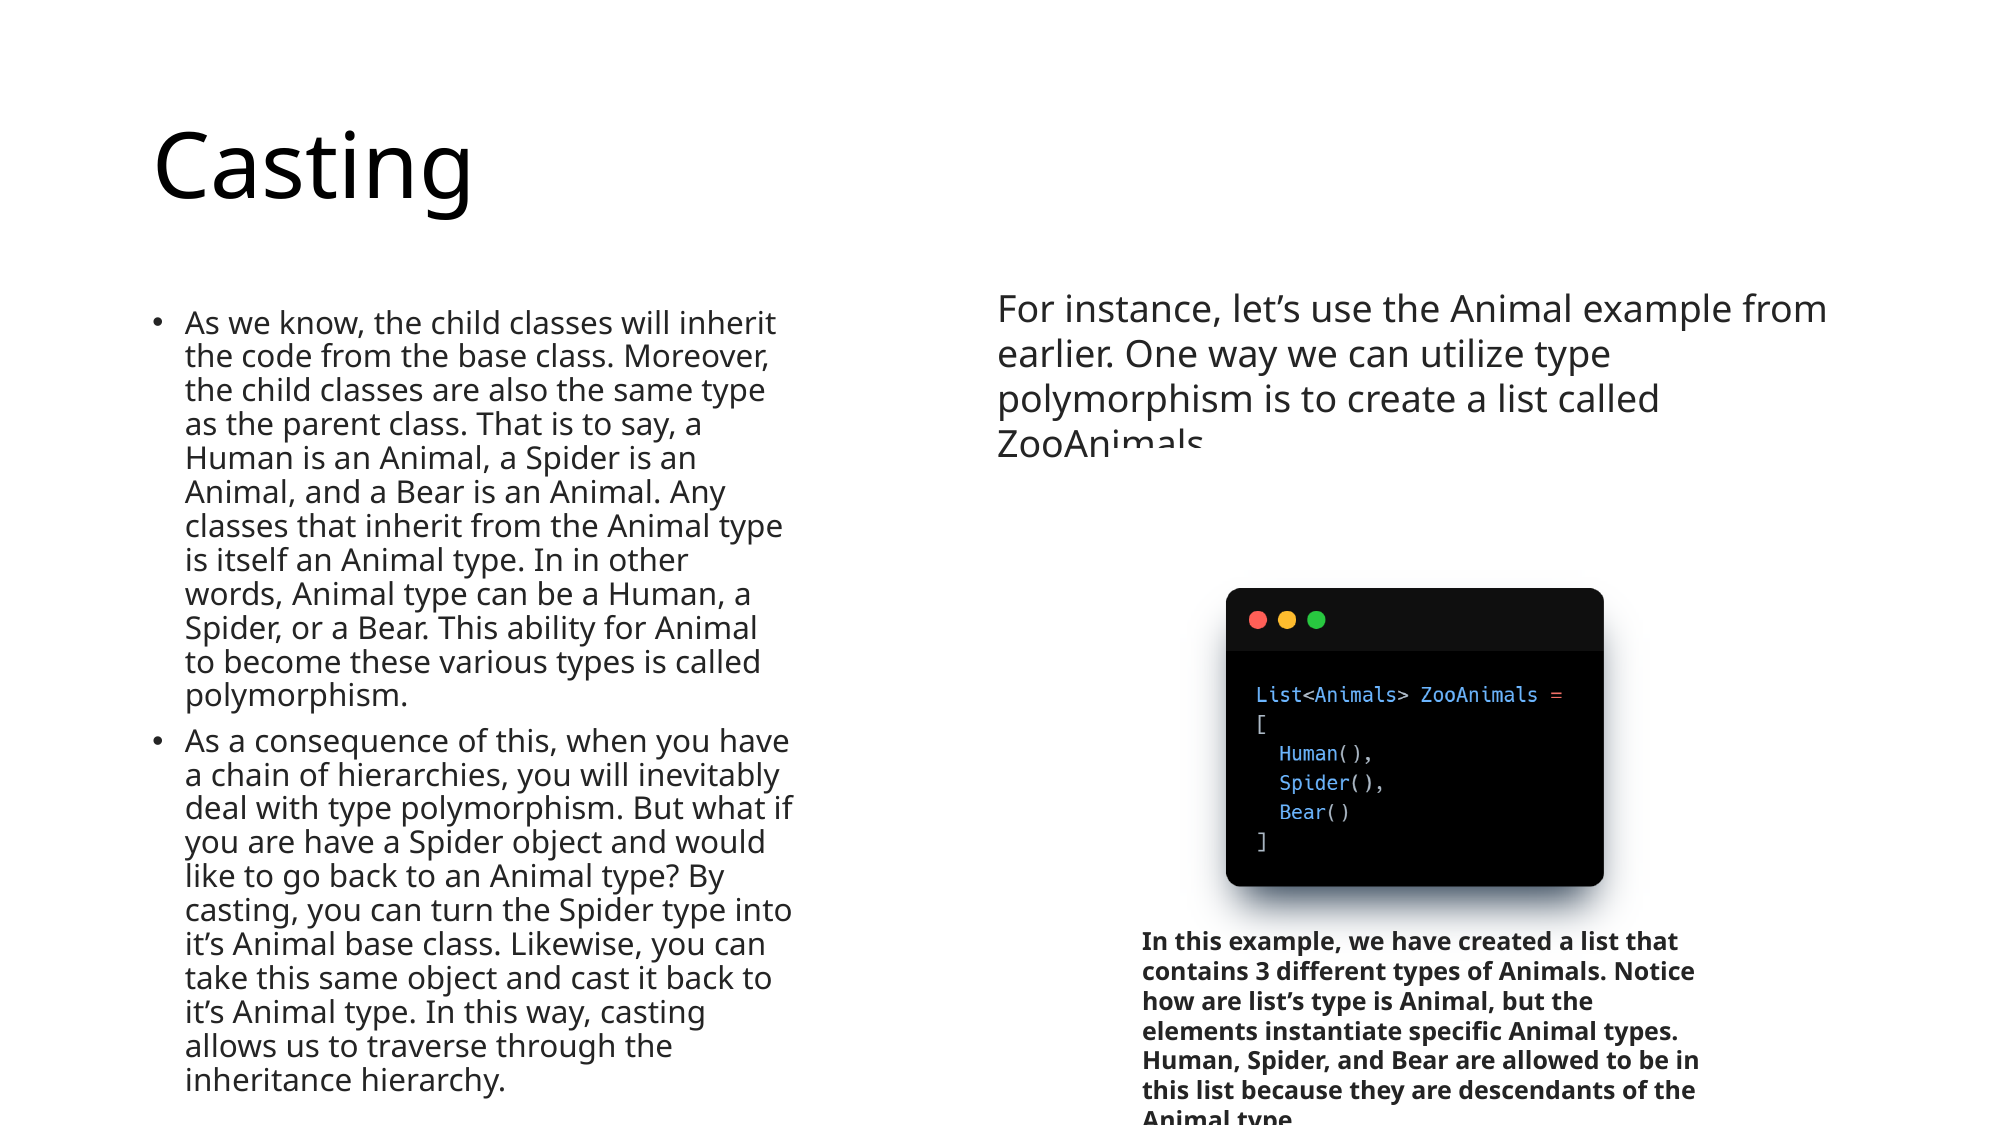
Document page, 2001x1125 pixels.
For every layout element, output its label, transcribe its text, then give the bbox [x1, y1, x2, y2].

text_box In this example, we have created a list that contains 3 different types of Animals. Notice how are list’s type is Animal, but the elements instantiate specific Animal types. Human, Spider, and Bear are allowed to be in this list because they are descendants of the Animal type [1127, 917, 1727, 1125]
picture [1114, 448, 1715, 1026]
list As we know, the child classes will inherit the code from the base class. Moreover, the child classes are also the same type as the parent class. That is to say, a Human is an Animal, a Spider is an Animal, and a Bear is an Animal. Any classes that inherit from the Animal type is itself an Animal type. In in other words, Animal type can be a Human, a Spider, or a Bear. This ability for Animal to become these various types is called polymorphism. As a consequence of this, when you have a chain of hierarchies, you will inevitably deal with type polymorphism. But what if you are have a Spider object and would like to go back to an Animal type? By casting, you can turn the Spider type into it’s Animal base class. Likewise, you can take this same object and cast it back to it’s Animal type. In this way, casting allows us to traverse through the inheritance hierarchy. [137, 299, 810, 1108]
title Casting [137, 59, 1863, 278]
text_box For instance, let’s use the Animal example from earlier. One way we can utilize type polymorphism is to create a list called ZooAnimals. [982, 277, 1847, 562]
